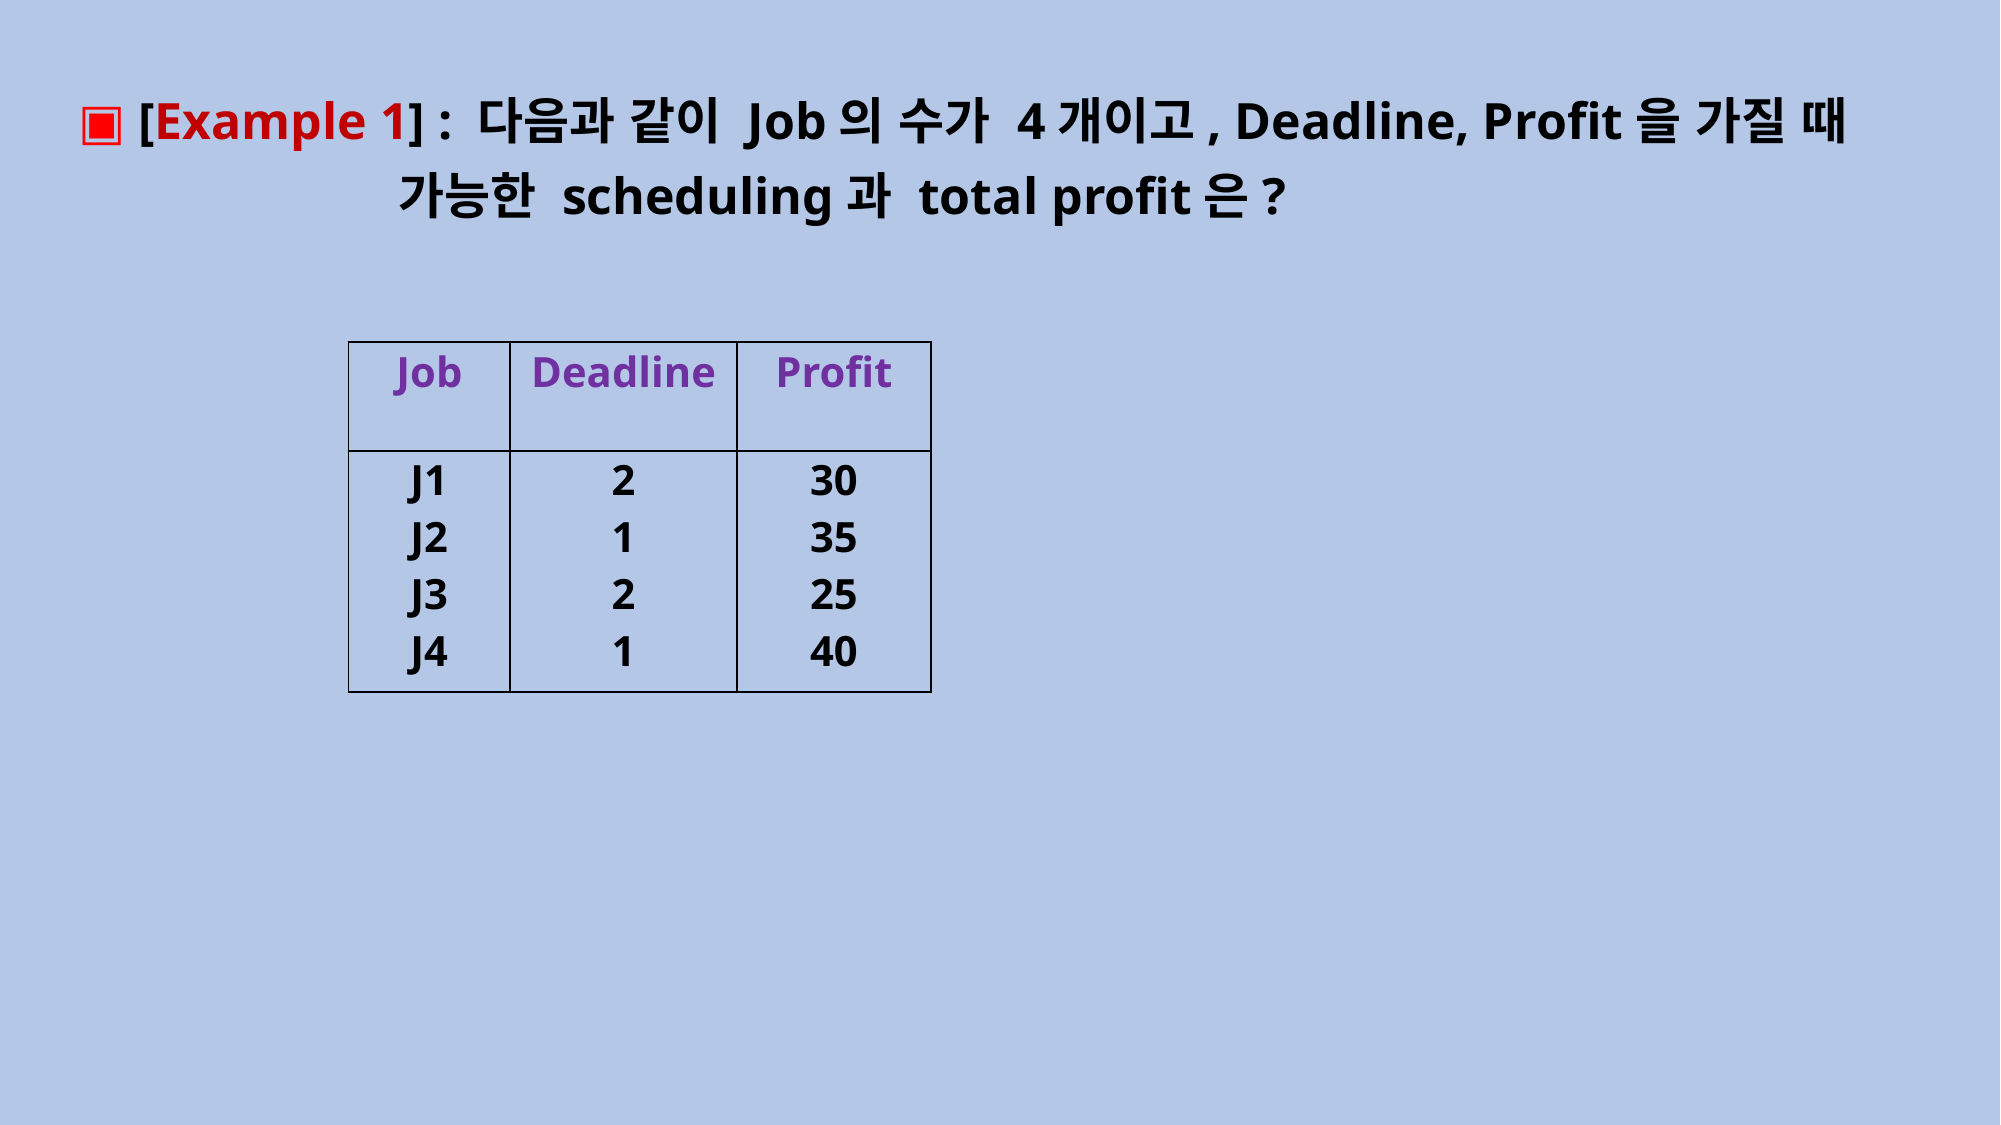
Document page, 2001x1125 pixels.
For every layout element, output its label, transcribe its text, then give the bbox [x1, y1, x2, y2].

table_header Profit [738, 343, 930, 450]
table_header Job [349, 343, 509, 450]
table_cell J1 J2 J3 J4 [349, 452, 509, 691]
table_header Deadline [511, 343, 736, 450]
table_cell 2 1 2 1 [511, 452, 736, 691]
list ▣ [Example 1] : 다음과 같이 Job의 수가 4개이고, Deadline, Profit을 가질 때 가능한 scheduling과 total profit은? [63, 88, 1933, 1110]
table_cell 30 35 25 40 [738, 452, 930, 691]
